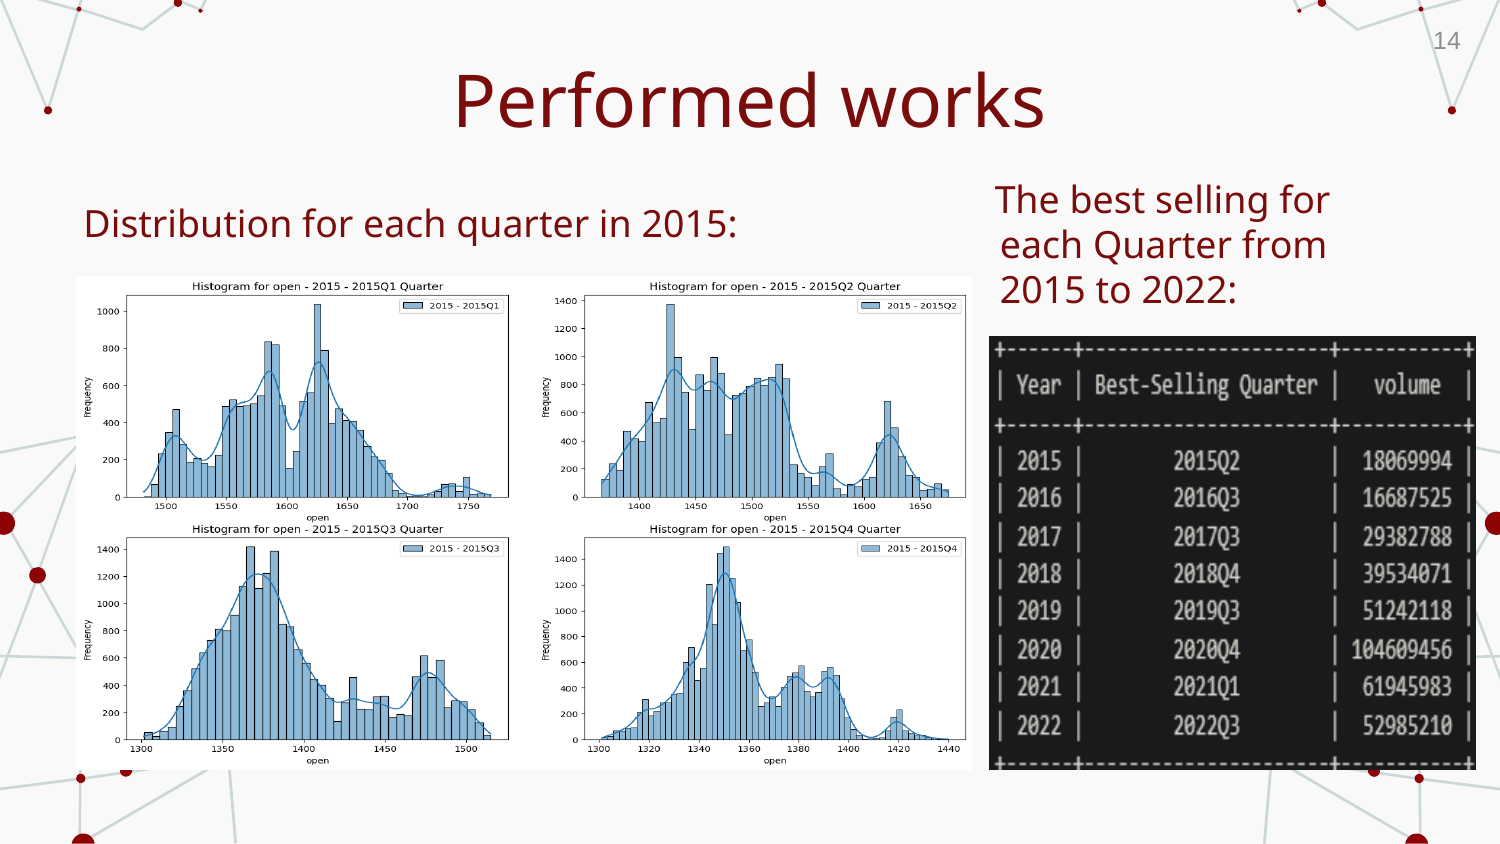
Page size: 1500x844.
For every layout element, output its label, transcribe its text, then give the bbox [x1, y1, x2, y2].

picture [76, 276, 973, 770]
slide_number 14 [1138, 16, 1476, 62]
title Performed works [118, 39, 1382, 134]
text_box The best selling for each Quarter from 2015 to 2022: [910, 174, 1382, 313]
text_box Distribution for each quarter in 2015: [0, 155, 805, 244]
picture [989, 336, 1477, 770]
